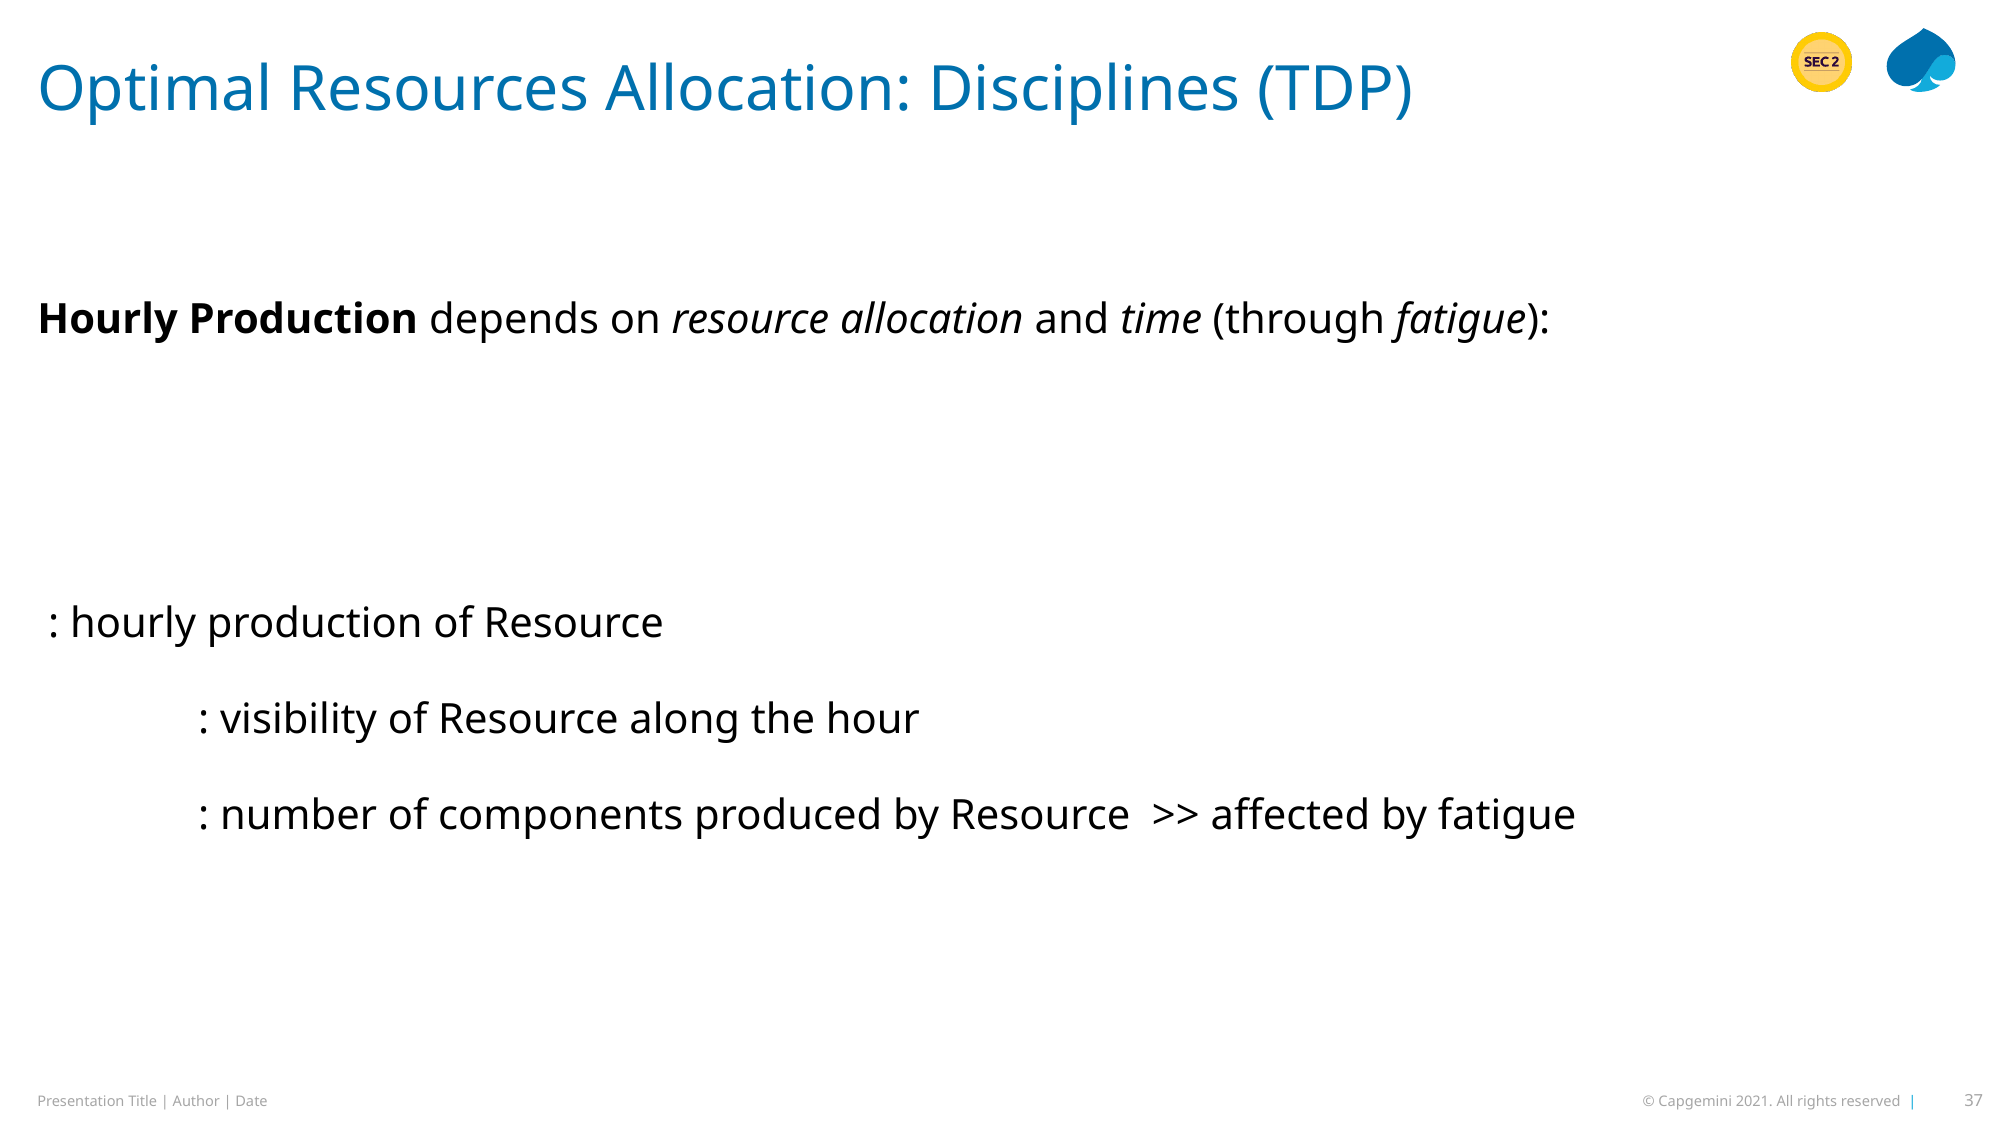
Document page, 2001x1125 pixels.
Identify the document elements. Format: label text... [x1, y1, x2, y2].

title Optimal Resources Allocation: Disciplines (TDP) [37, 0, 1863, 182]
